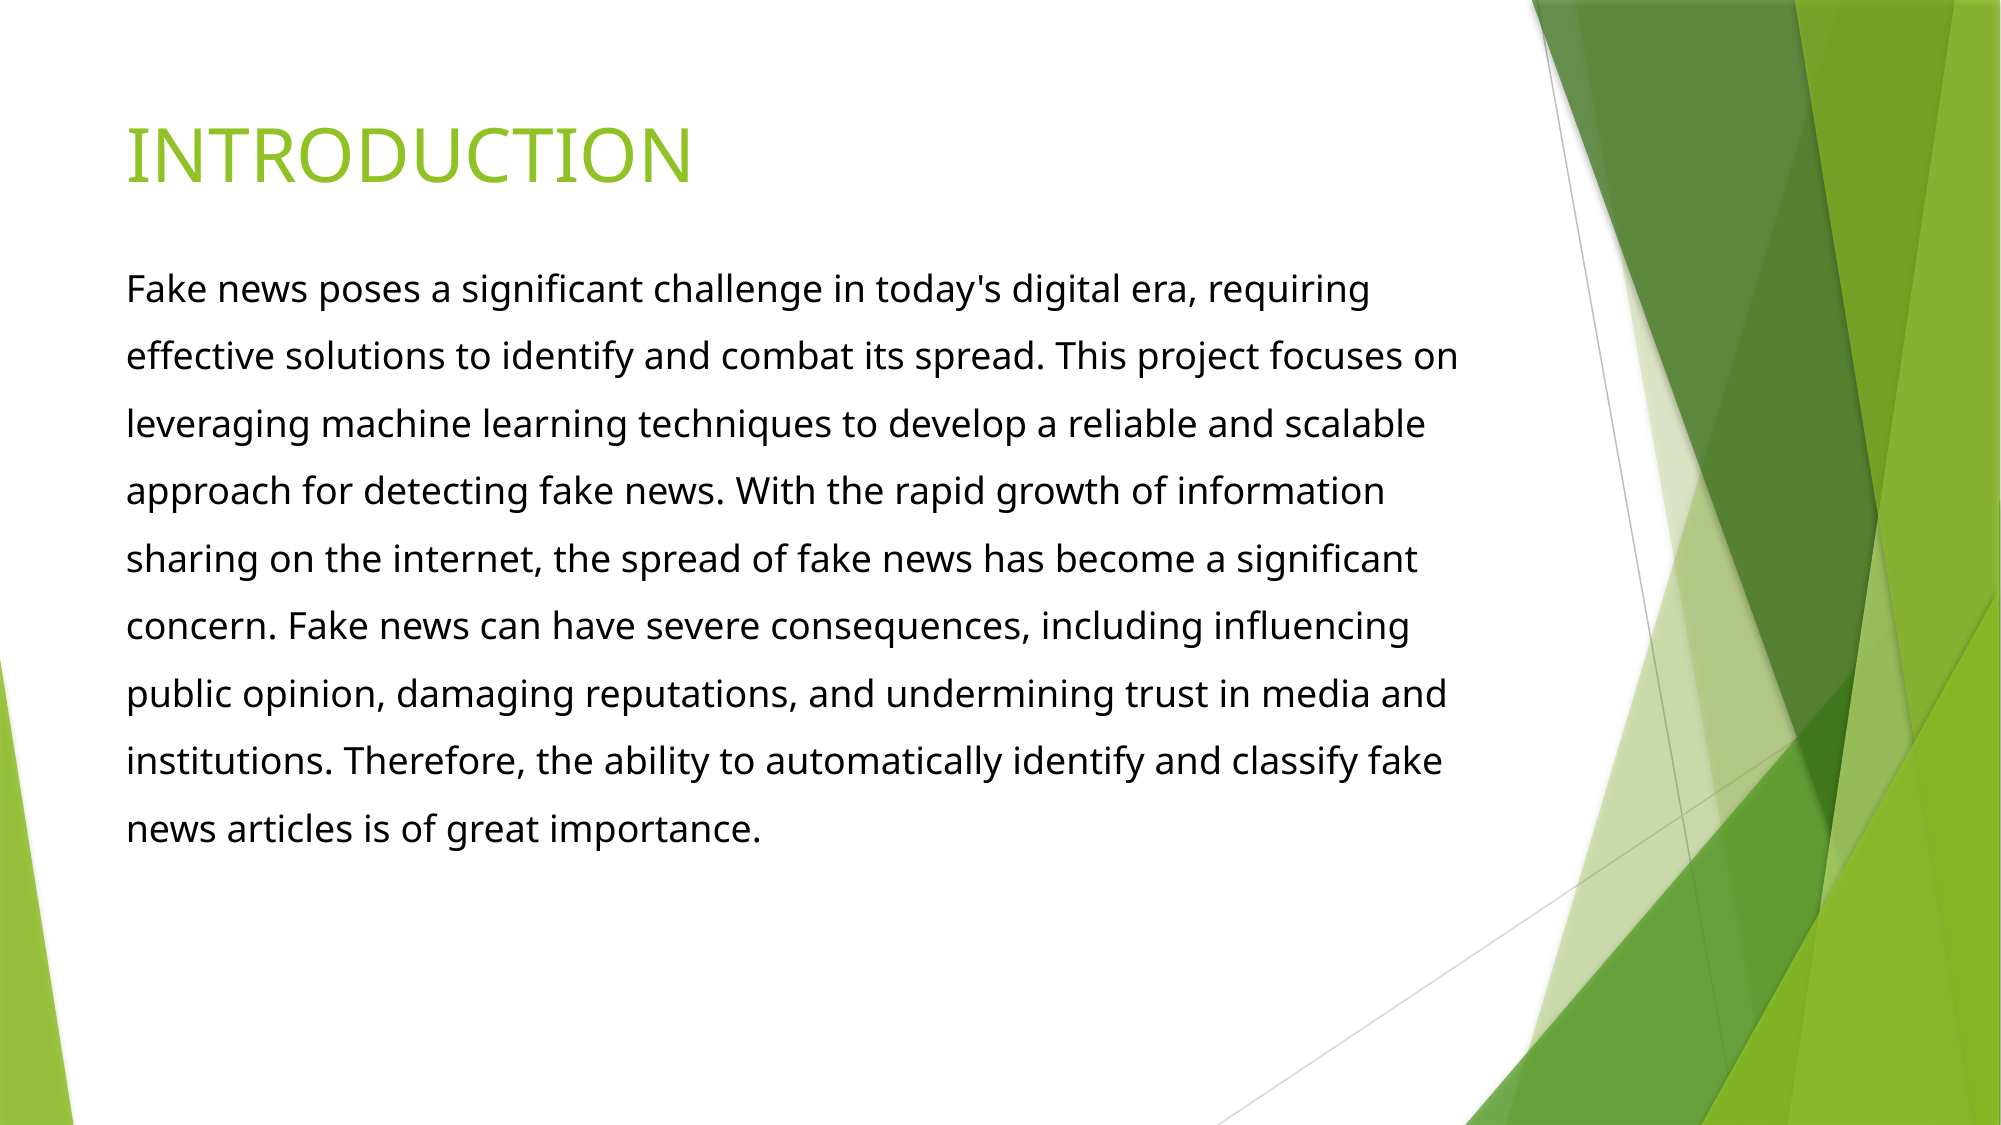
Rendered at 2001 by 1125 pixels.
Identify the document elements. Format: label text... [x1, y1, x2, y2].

text_box Fake news poses a significant challenge in today's digital era, requiring effective solutions to identify and combat its spread. This project focuses on leveraging machine learning techniques to develop a reliable and scalable approach for detecting fake news. With the rapid growth of information sharing on the internet, the spread of fake news has become a significant concern. Fake news can have severe consequences, including influencing public opinion, damaging reputations, and undermining trust in media and institutions. Therefore, the ability to automatically identify and classify fake news articles is of great importance. [111, 235, 1522, 858]
title INTRODUCTION [111, 99, 1522, 235]
